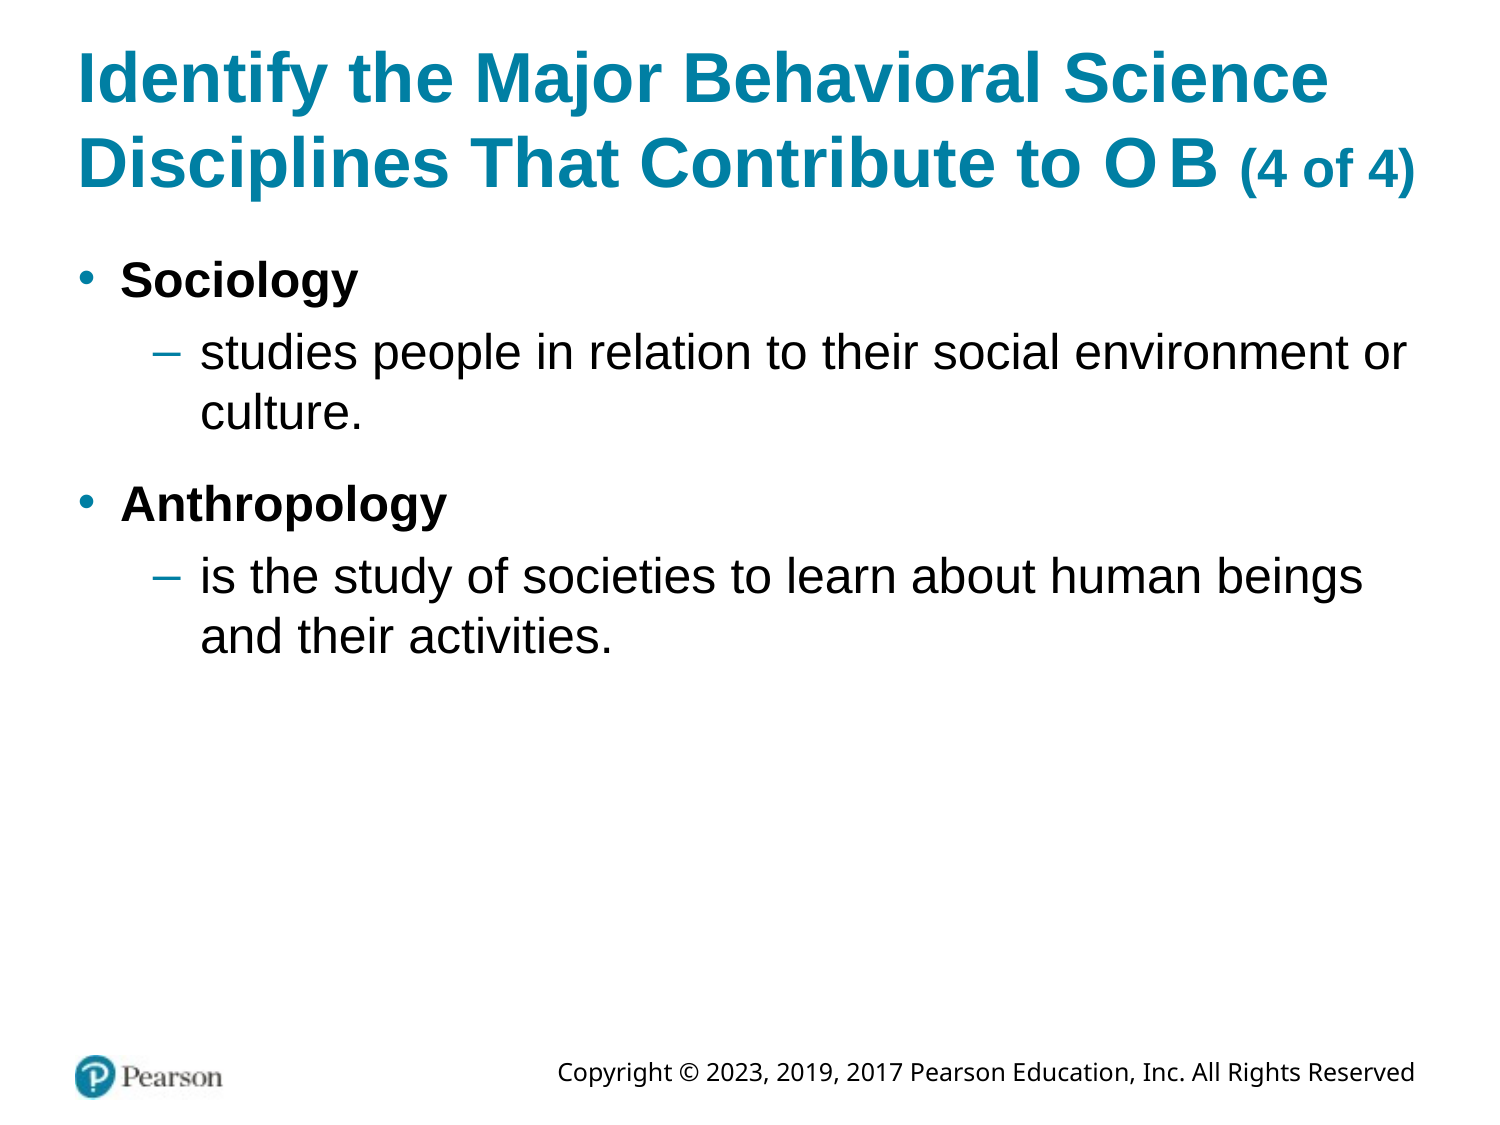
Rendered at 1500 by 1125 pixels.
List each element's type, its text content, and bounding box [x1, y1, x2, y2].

title Identify the Major Behavioral Science Disciplines That Contribute to O B (4 of 4) [78, 19, 1425, 133]
picture [75, 1055, 225, 1100]
list Sociology studies people in relation to their social environment or culture. Anthropology is the study of societies to learn about human beings and their activities. [78, 133, 1425, 778]
